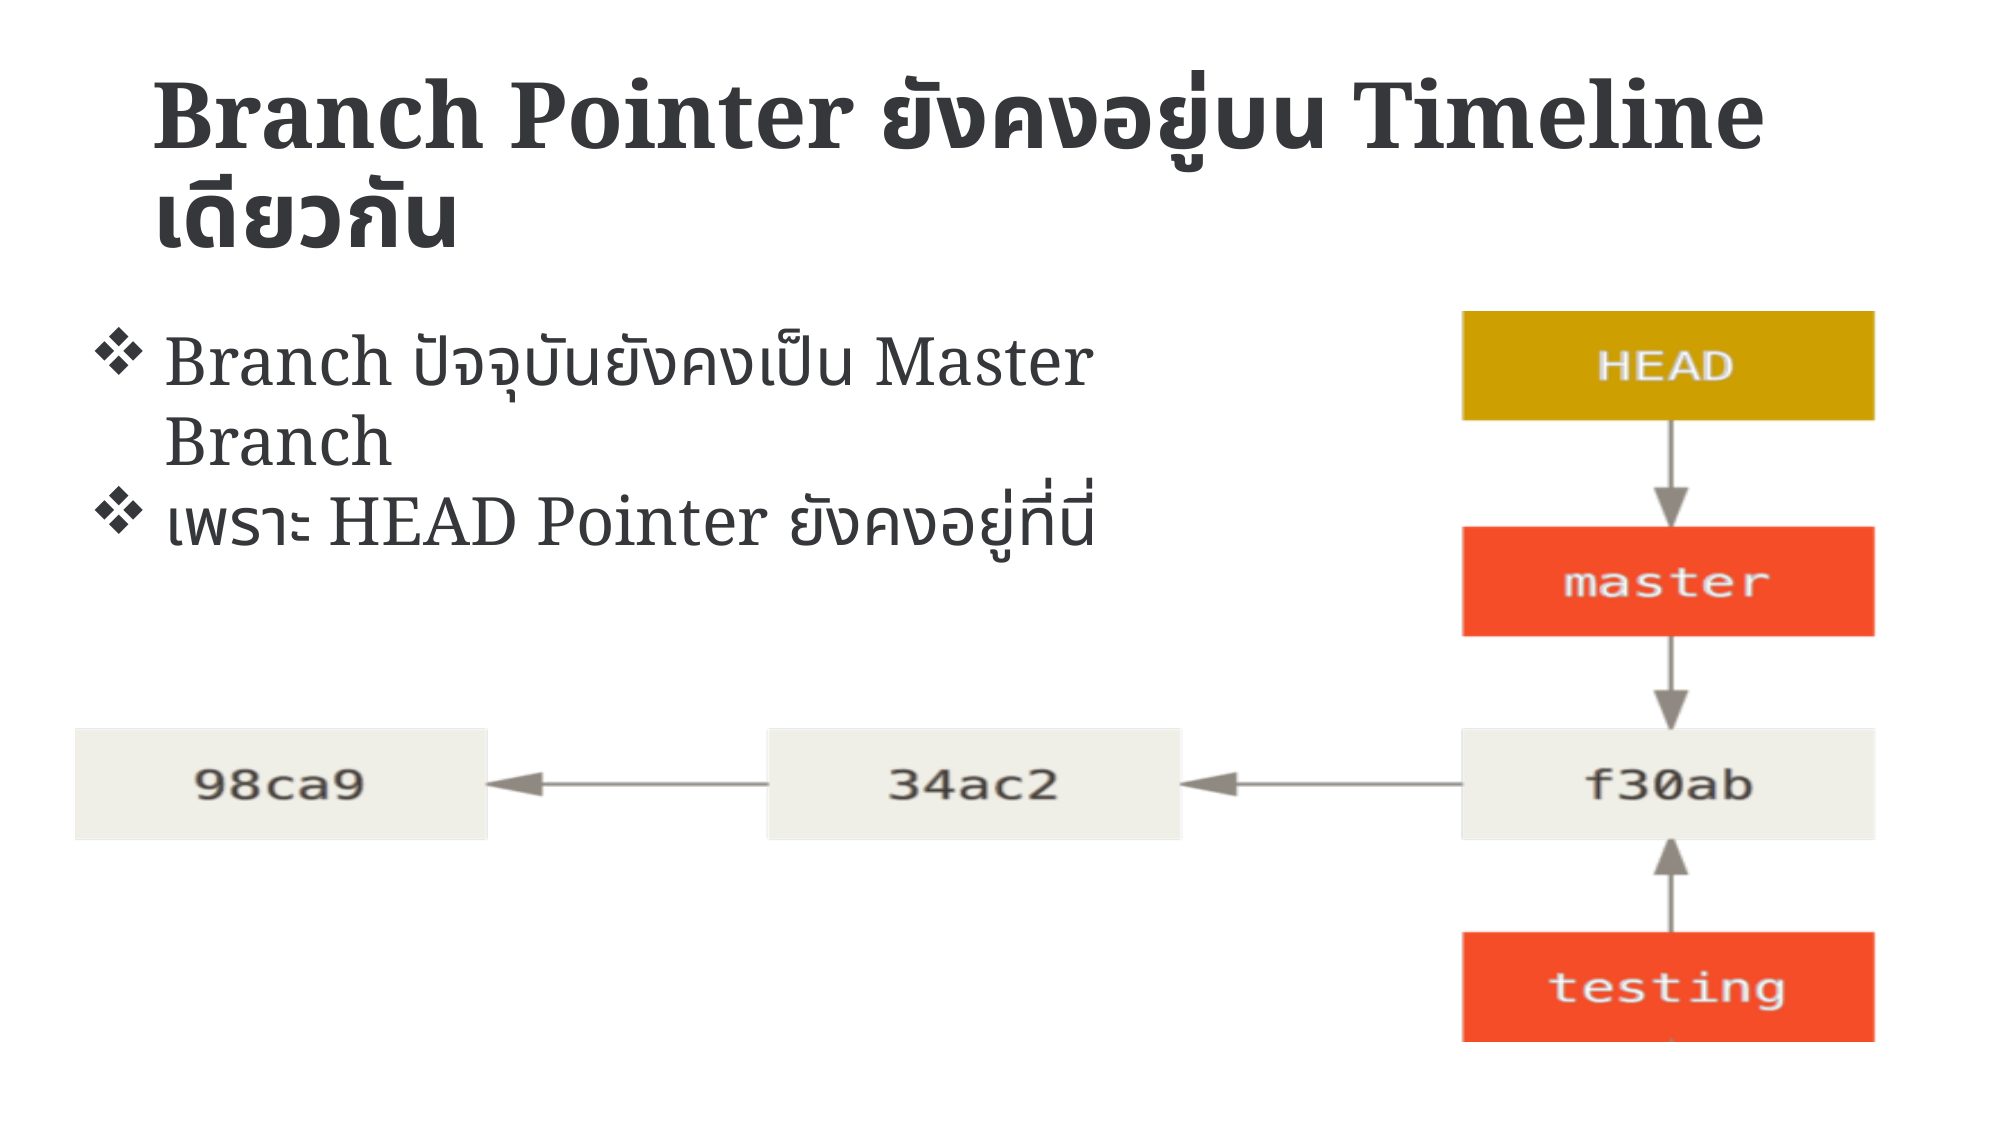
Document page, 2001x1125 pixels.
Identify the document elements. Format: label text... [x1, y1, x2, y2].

picture [74, 311, 1880, 1042]
title Branch Pointer ยังคงอยู่บน Timeline เดียวกัน [137, 59, 1863, 278]
